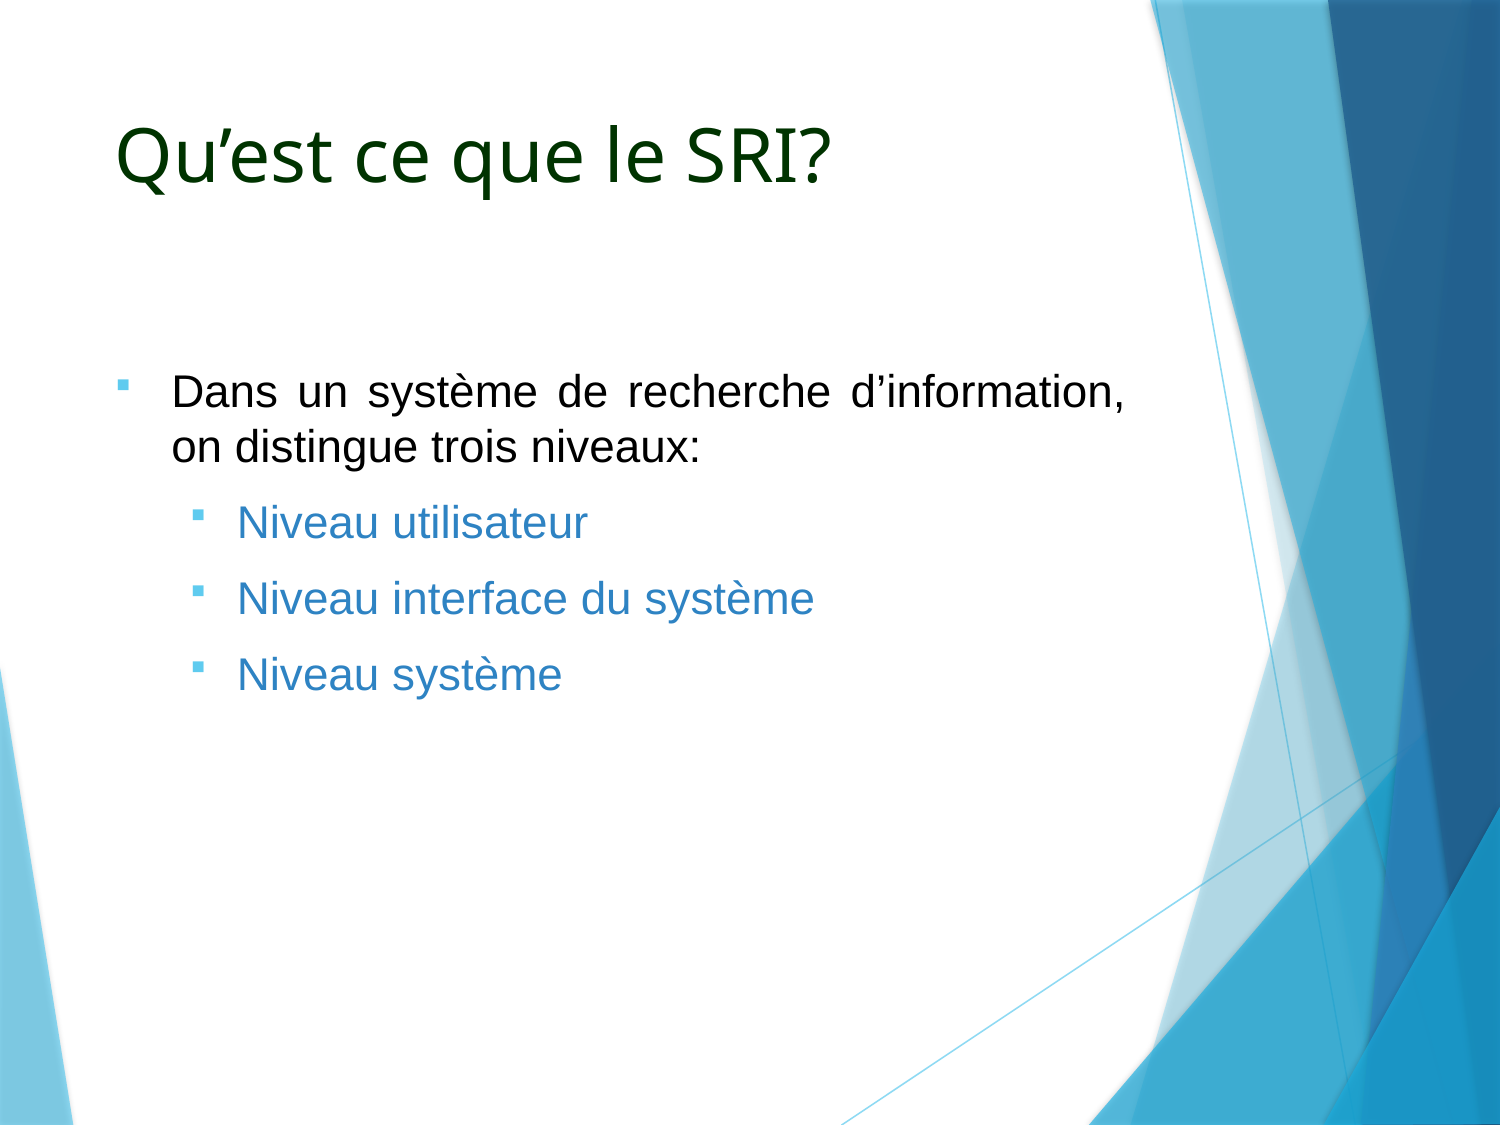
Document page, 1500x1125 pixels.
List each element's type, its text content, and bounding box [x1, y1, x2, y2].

list Dans un système de recherche d’information, on distingue trois niveaux: Niveau utilisateur Niveau interface du système Niveau système [99, 354, 1142, 992]
title Qu’est ce que le SRI? [99, 99, 1142, 317]
